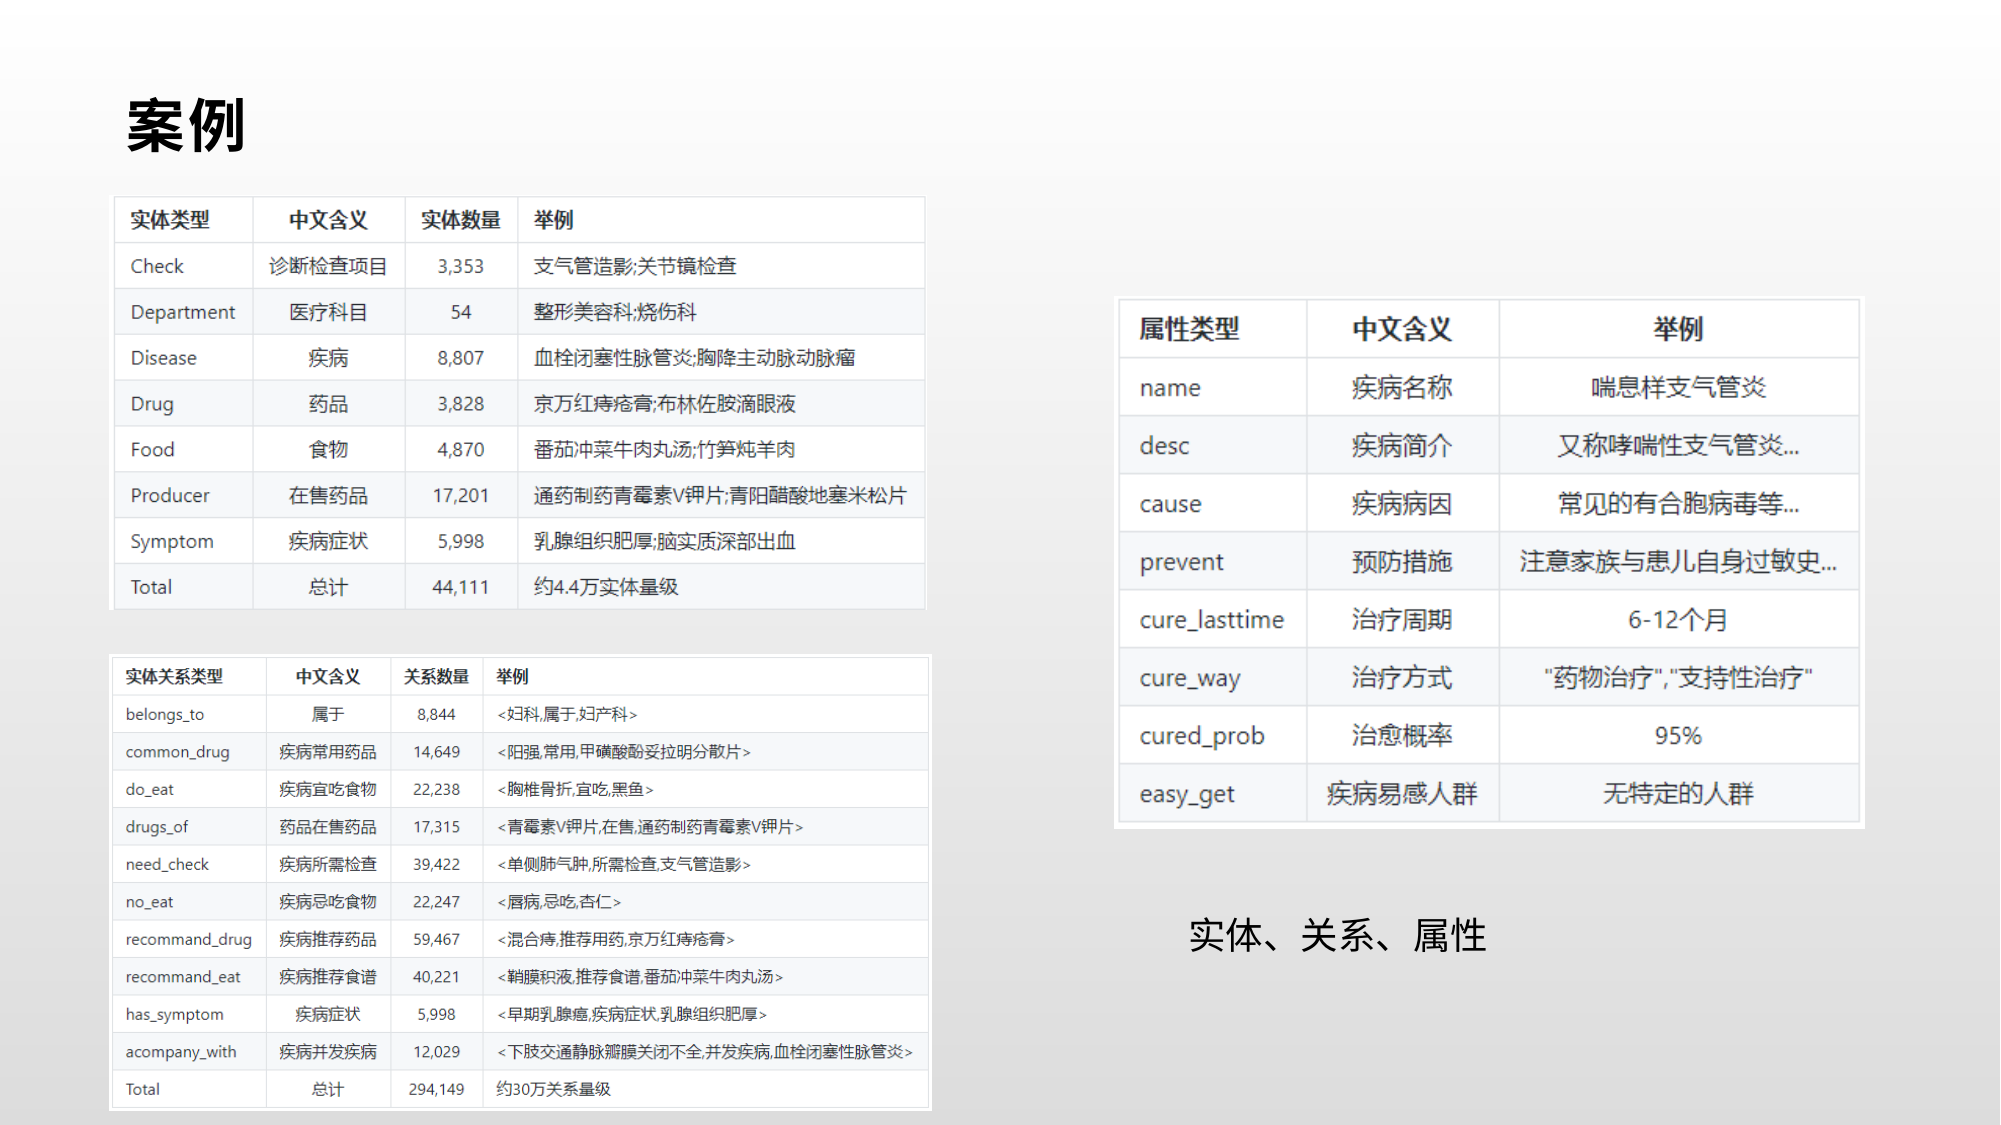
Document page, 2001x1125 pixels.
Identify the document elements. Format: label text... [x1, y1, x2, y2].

title 案例 [109, 70, 1891, 178]
picture [109, 654, 932, 1111]
picture [1113, 296, 1865, 829]
text_box 实体、关系、属性 [1173, 904, 1730, 965]
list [109, 195, 927, 610]
